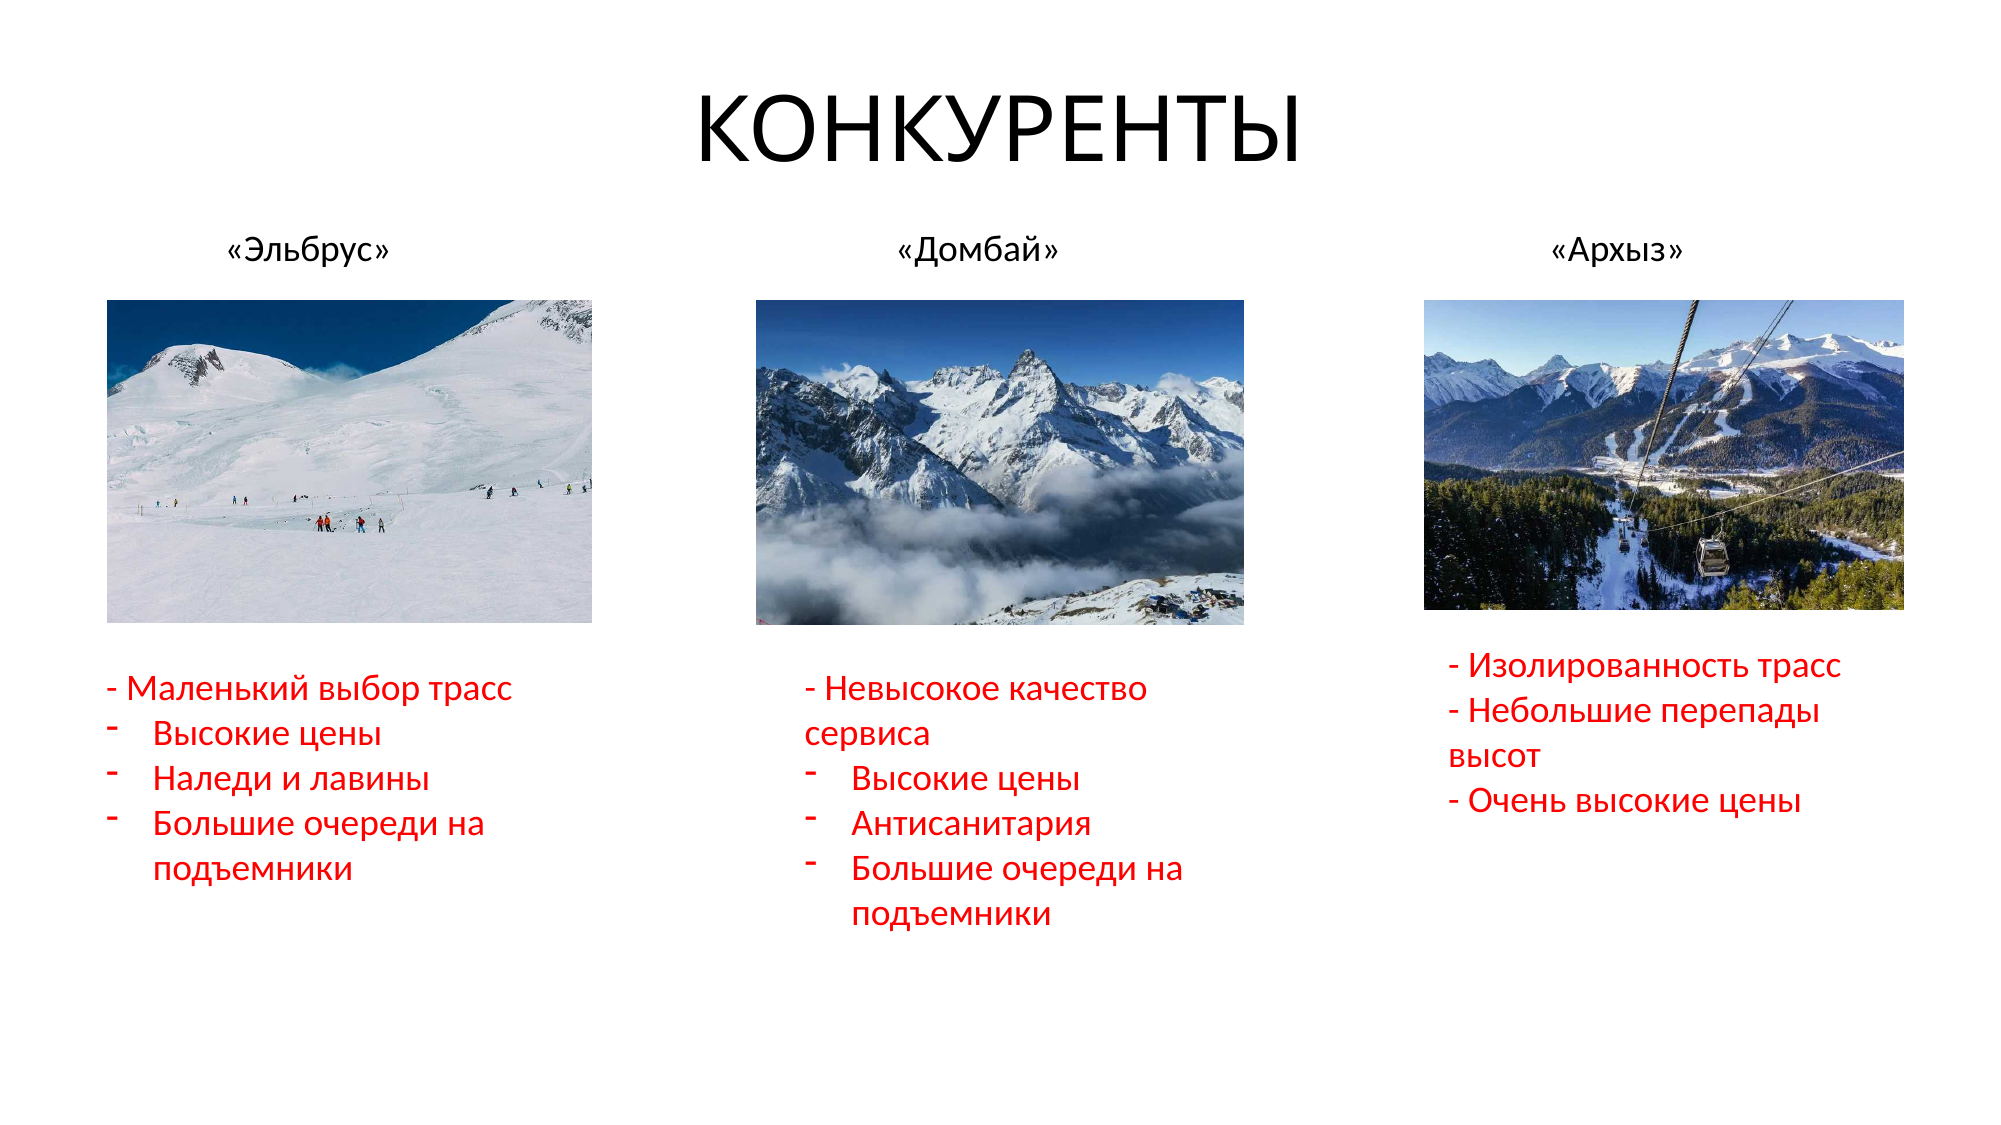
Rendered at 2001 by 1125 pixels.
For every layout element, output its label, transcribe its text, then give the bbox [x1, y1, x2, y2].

picture [107, 300, 592, 624]
text_box «Домбай» [880, 216, 1076, 277]
title КОНКУРЕНТЫ [137, 22, 1863, 241]
picture [1424, 300, 1904, 610]
text_box «Архыз» [1533, 216, 1701, 277]
text_box - Невысокое качество сервиса Высокие цены Антисанитария Большие очереди на подъемники [789, 655, 1288, 986]
text_box - Маленький выбор трасс Высокие цены Наледи и лавины Большие очереди на подъемники [91, 655, 592, 941]
picture [756, 300, 1244, 626]
text_box - Изолированность трасс - Небольшие перепады высот - Очень высокие цены [1433, 633, 1931, 873]
text_box «Эльбрус» [209, 216, 407, 277]
